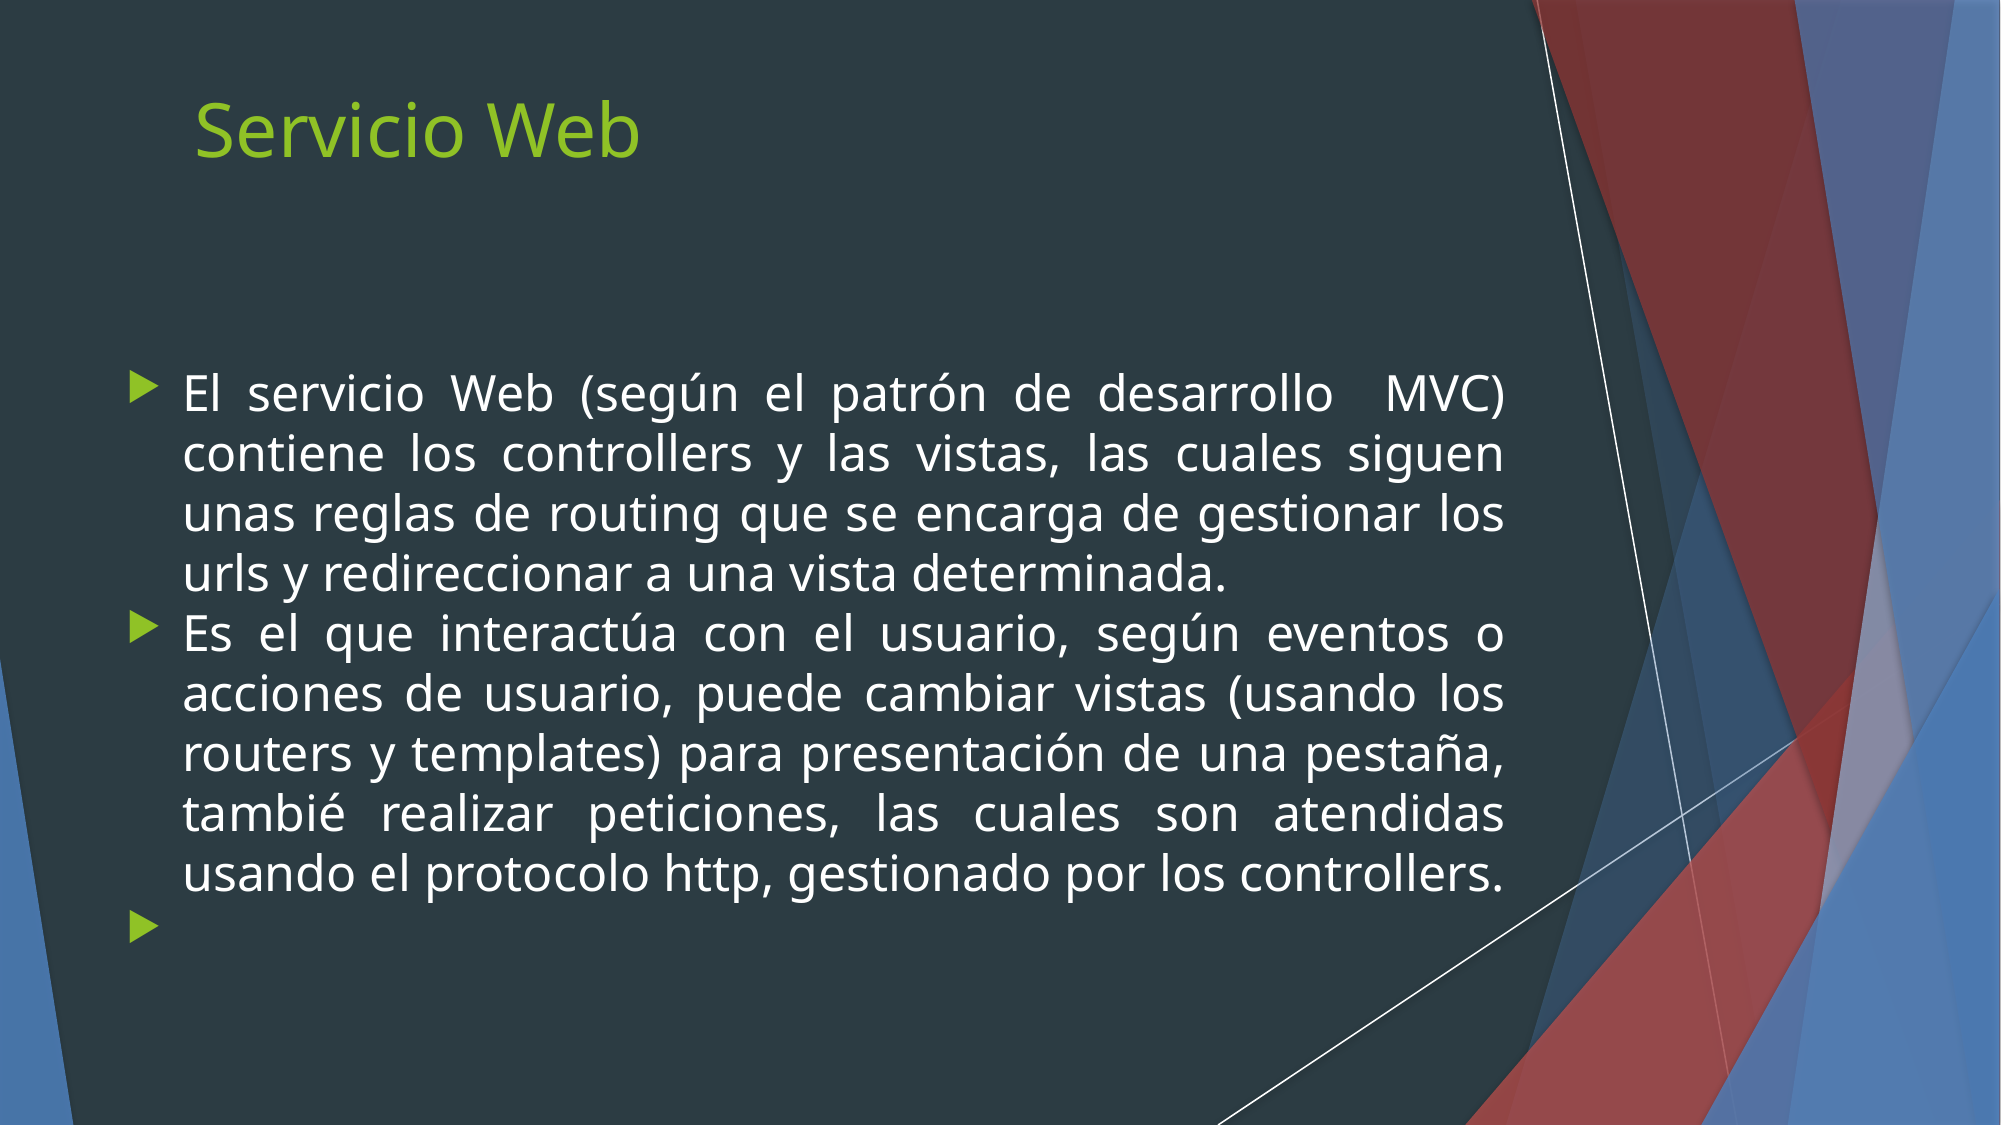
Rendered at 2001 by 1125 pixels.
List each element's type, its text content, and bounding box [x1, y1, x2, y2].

text_box Servicio Web [179, 75, 1590, 292]
text_box El servicio Web (según el patrón de desarrollo MVC) contiene los controllers y las vistas, las cuales siguen unas reglas de routing que se encarga de gestionar los urls y redireccionar a una vista determinada. Es el que interactúa con el usuario, según eventos o acciones de usuario, puede cambiar vistas (usando los routers y templates) para presentación de una pestaña, tambié realizar peticiones, las cuales son atendidas usando el protocolo http, gestionado por los controllers. [111, 354, 1522, 991]
